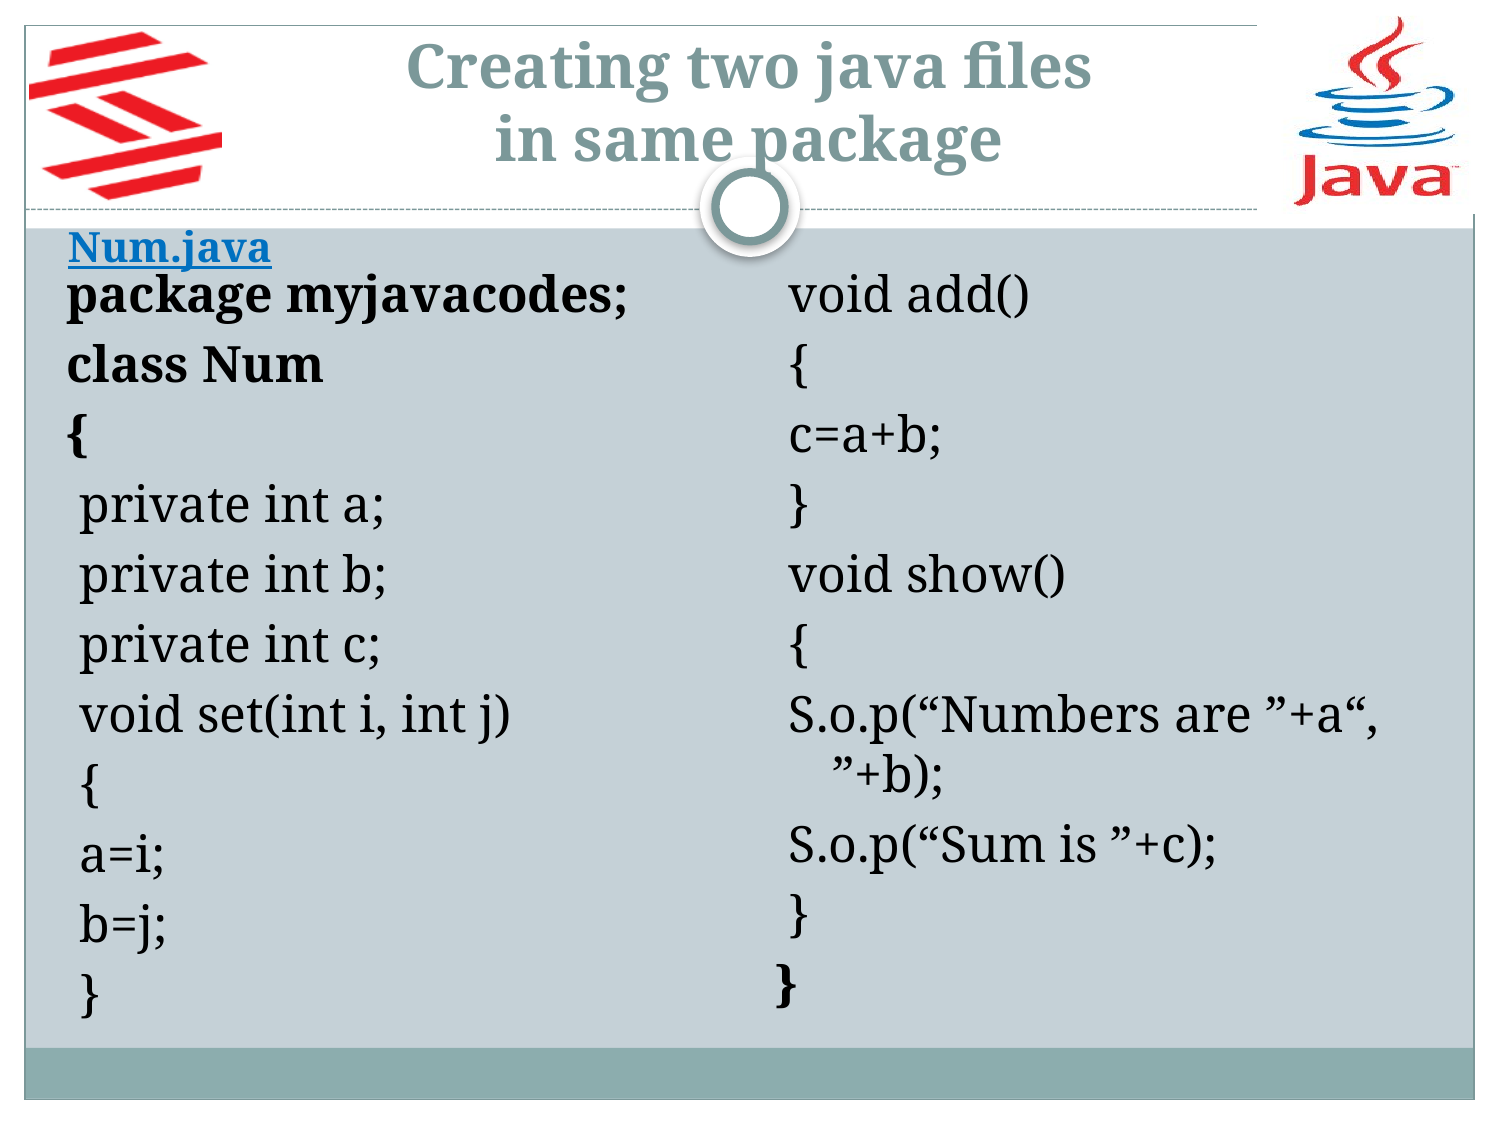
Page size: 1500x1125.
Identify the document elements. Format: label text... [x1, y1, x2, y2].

picture [1257, 6, 1486, 214]
picture [29, 30, 222, 209]
text_box Num.java [53, 213, 337, 279]
title Creating two java files in same package [49, 19, 1250, 182]
list package myjavacodes; class Num { private int a; private int b; private int c; void set(int i, int j) { a=i; b=j; } void add() { c=a+b; } void show() { S.o.p(“Numbers are ”+a“, ”+b); S.o.p(“Sum is ”+c); } } [51, 255, 1500, 1094]
